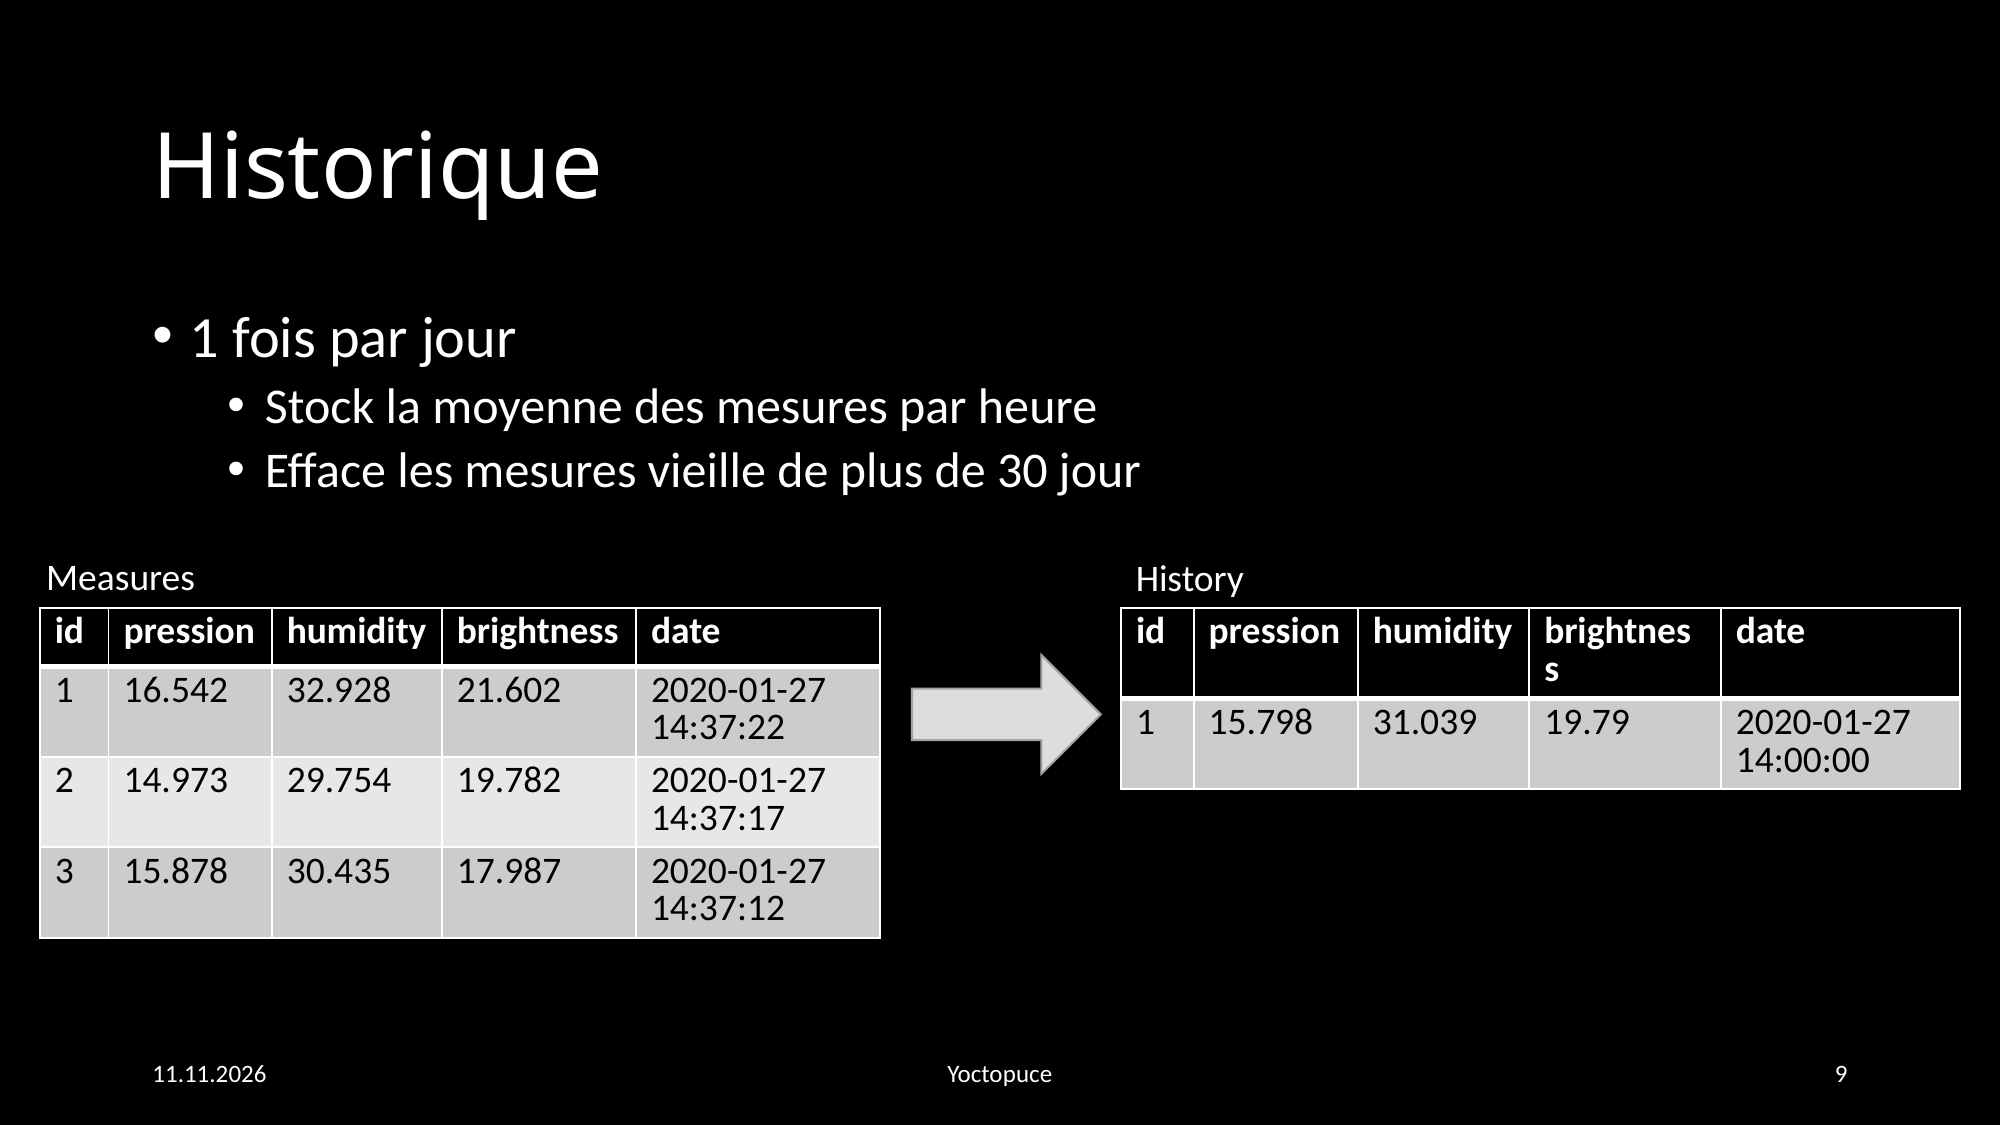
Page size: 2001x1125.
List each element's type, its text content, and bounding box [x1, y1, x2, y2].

table_cell 2020-01-27 14:00:00 [1722, 701, 1959, 788]
table_cell 32.928 [273, 669, 441, 756]
table_cell 14.973 [109, 758, 271, 846]
table_cell 17.987 [443, 848, 635, 937]
table_header id [41, 609, 108, 664]
text_box History [1120, 546, 1353, 607]
table_cell 2020-01-27 14:37:12 [637, 848, 879, 937]
table_cell 31.039 [1359, 701, 1528, 788]
table_cell 2 [41, 758, 108, 846]
list 1 fois par jour Stock la moyenne des mesures par heure Efface les mesures vieille de plus de 30 jour [137, 299, 1863, 517]
table_header humidity [273, 609, 441, 664]
table_header date [637, 609, 879, 664]
table_cell 1 [1122, 701, 1193, 788]
table_header humidity [1359, 609, 1528, 696]
table_header id [1122, 609, 1193, 696]
table_cell 1 [41, 669, 108, 756]
table_header pression [1195, 609, 1357, 696]
table_cell 2020-01-27 14:37:22 [637, 669, 879, 756]
table_cell 21.602 [443, 669, 635, 756]
text_box [910, 652, 1103, 777]
table_header brightness [1530, 609, 1720, 696]
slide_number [137, 1042, 588, 1103]
table_cell 30.435 [273, 848, 441, 937]
title Historique [137, 59, 1863, 278]
table_cell 29.754 [273, 758, 441, 846]
footer Yoctopuce [662, 1042, 1338, 1103]
table_cell 3 [41, 848, 108, 937]
table_cell 15.878 [109, 848, 271, 937]
table_cell 2020-01-27 14:37:17 [637, 758, 879, 846]
table_cell 16.542 [109, 669, 271, 756]
table_cell 19.79 [1530, 701, 1720, 788]
table_cell 15.798 [1195, 701, 1357, 788]
table_header pression [109, 609, 271, 664]
table_cell 19.782 [443, 758, 635, 846]
slide_number 9 [1412, 1042, 1863, 1103]
text_box Measures [31, 545, 244, 605]
table_header date [1722, 609, 1959, 696]
table_header brightness [443, 609, 635, 664]
